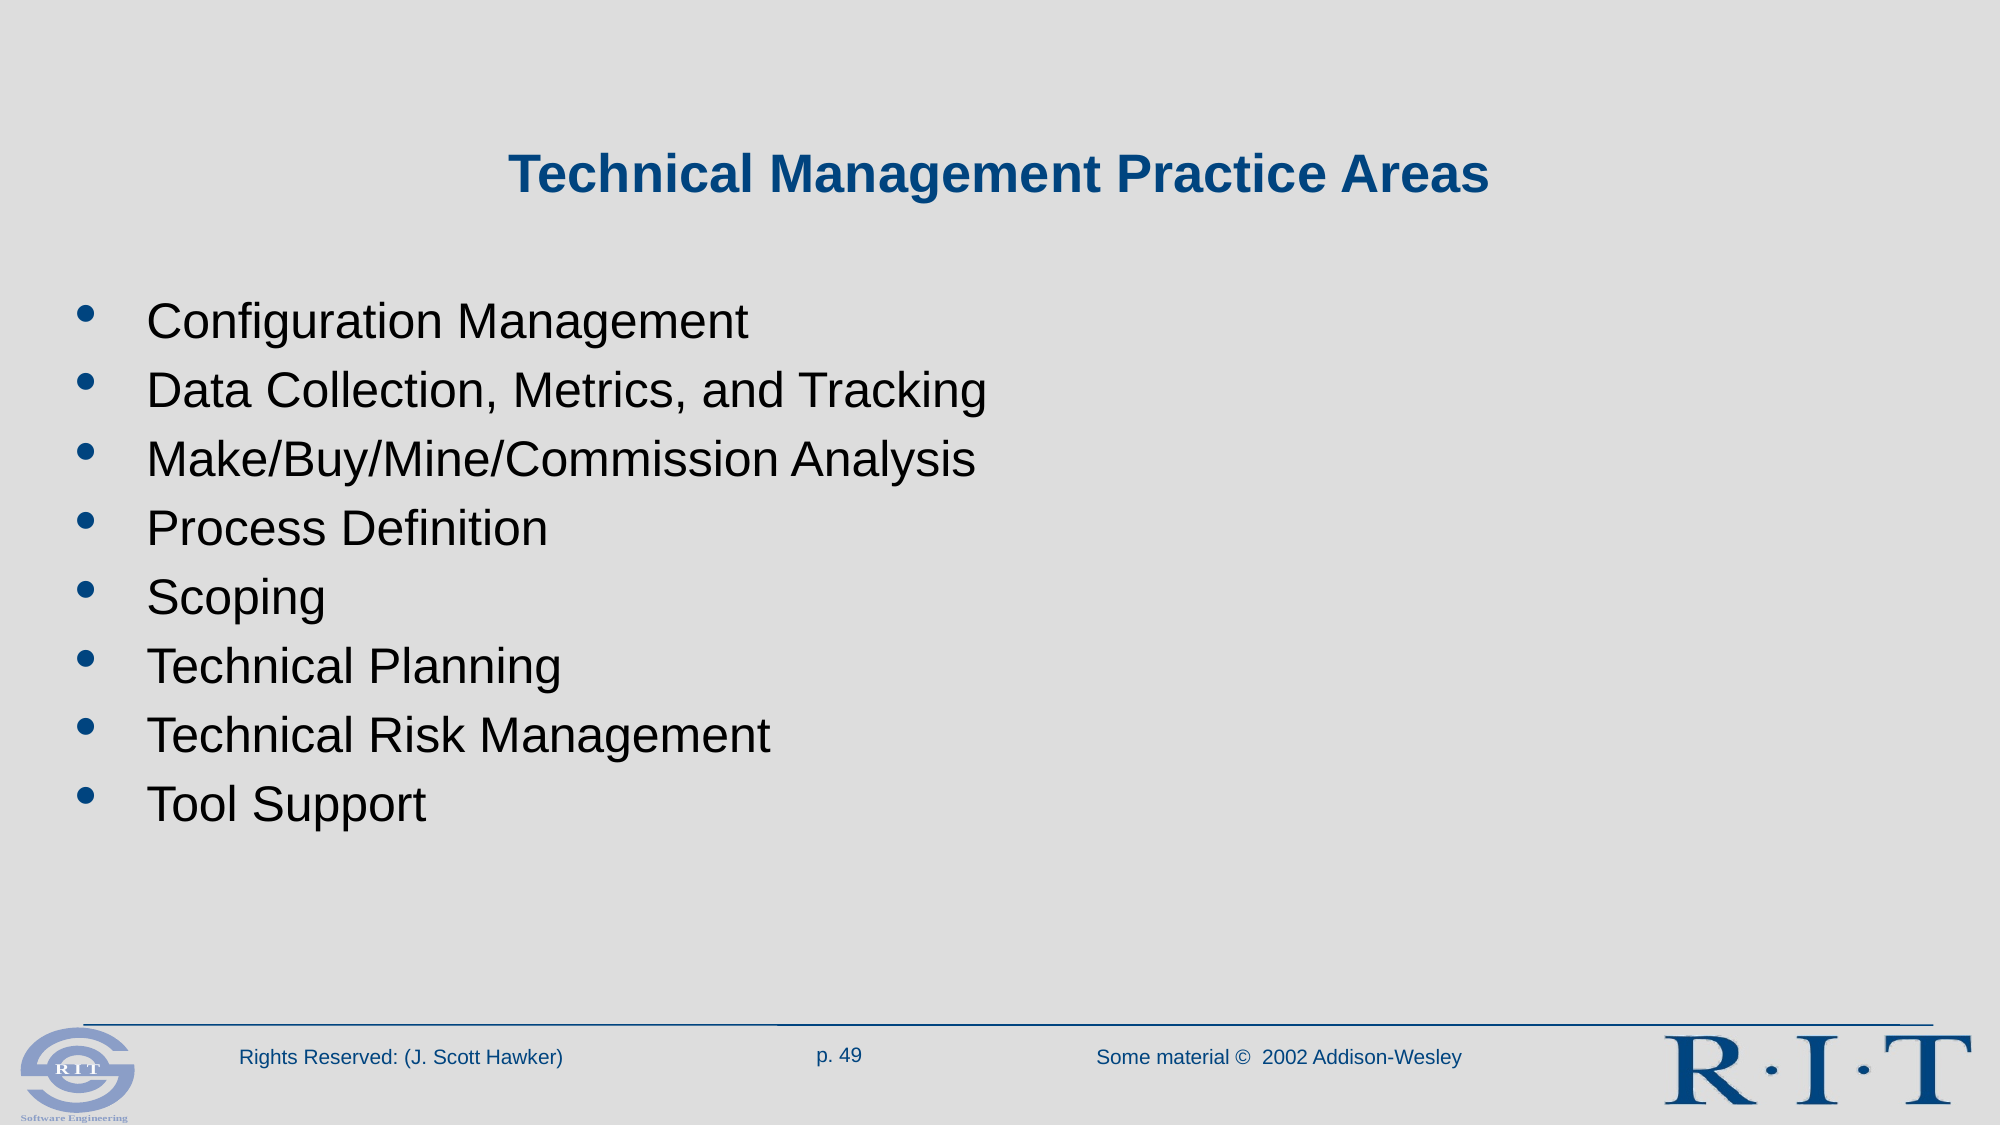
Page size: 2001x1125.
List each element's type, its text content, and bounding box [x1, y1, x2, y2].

list Configuration Management Data Collection, Metrics, and Tracking Make/Buy/Mine/Commission Analysis Process Definition Scoping Technical Planning Technical Risk Management Tool Support [63, 287, 1904, 965]
picture [1664, 1035, 1972, 1105]
title Technical Management Practice Areas [492, 134, 1509, 209]
